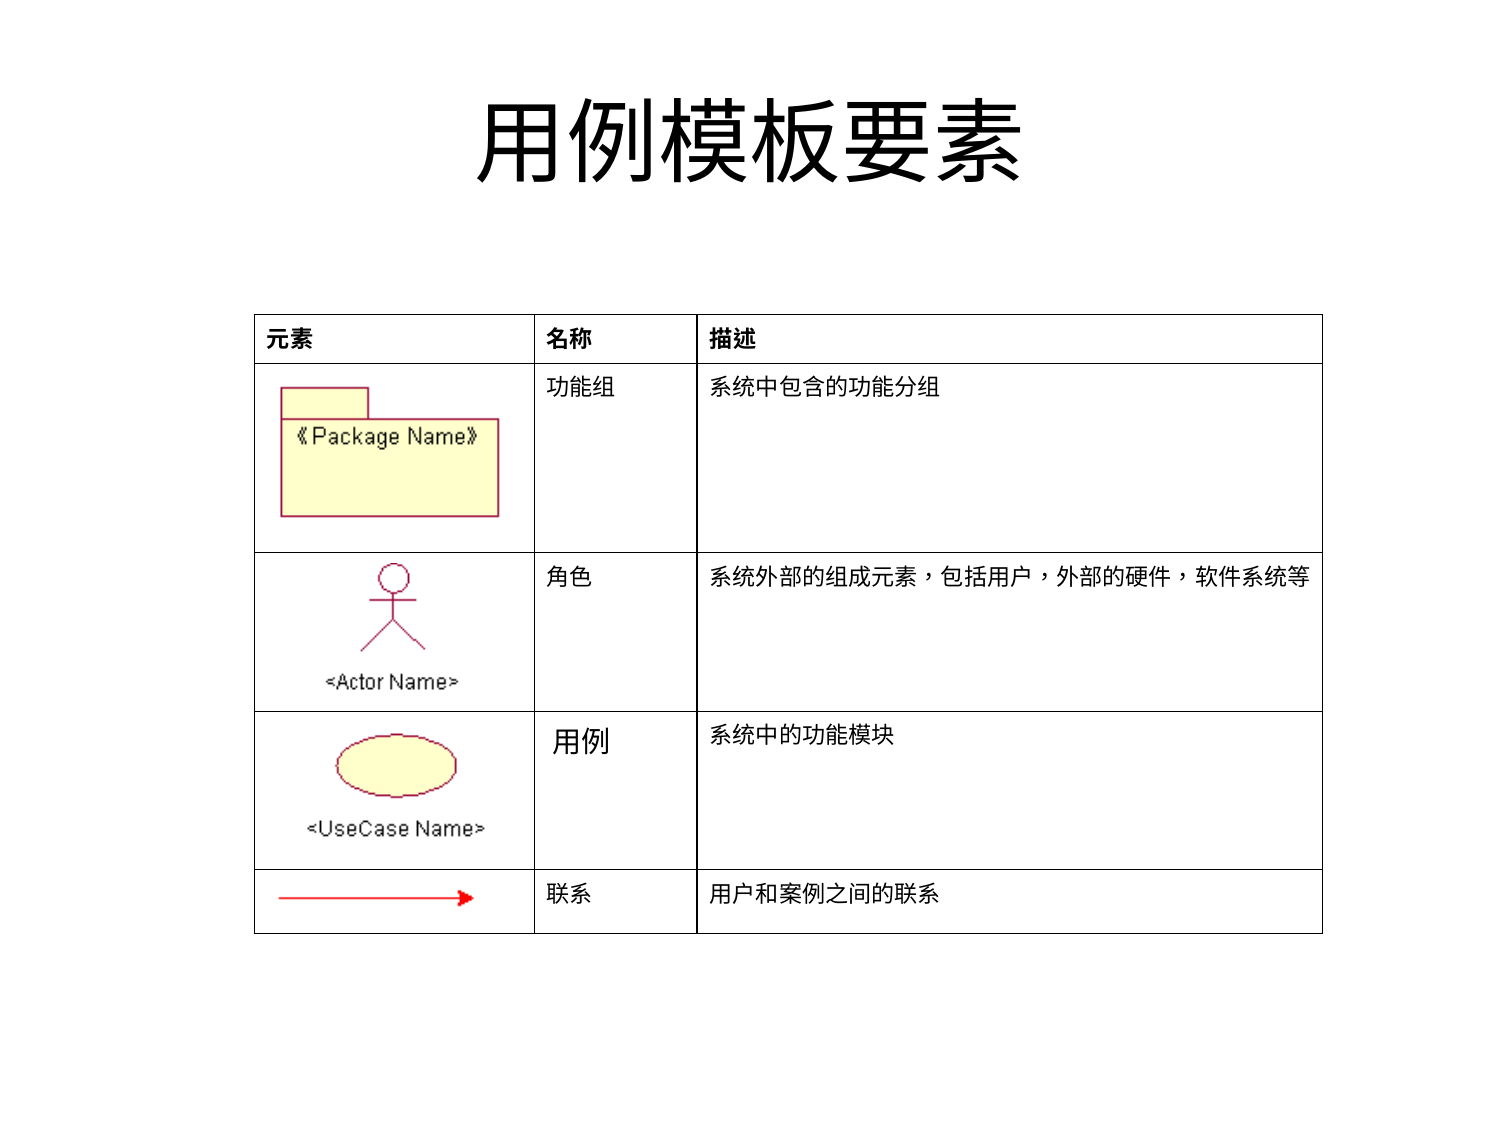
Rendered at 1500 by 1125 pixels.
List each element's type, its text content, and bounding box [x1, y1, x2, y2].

picture [253, 314, 1328, 982]
title 用例模板要素 [74, 44, 1426, 233]
